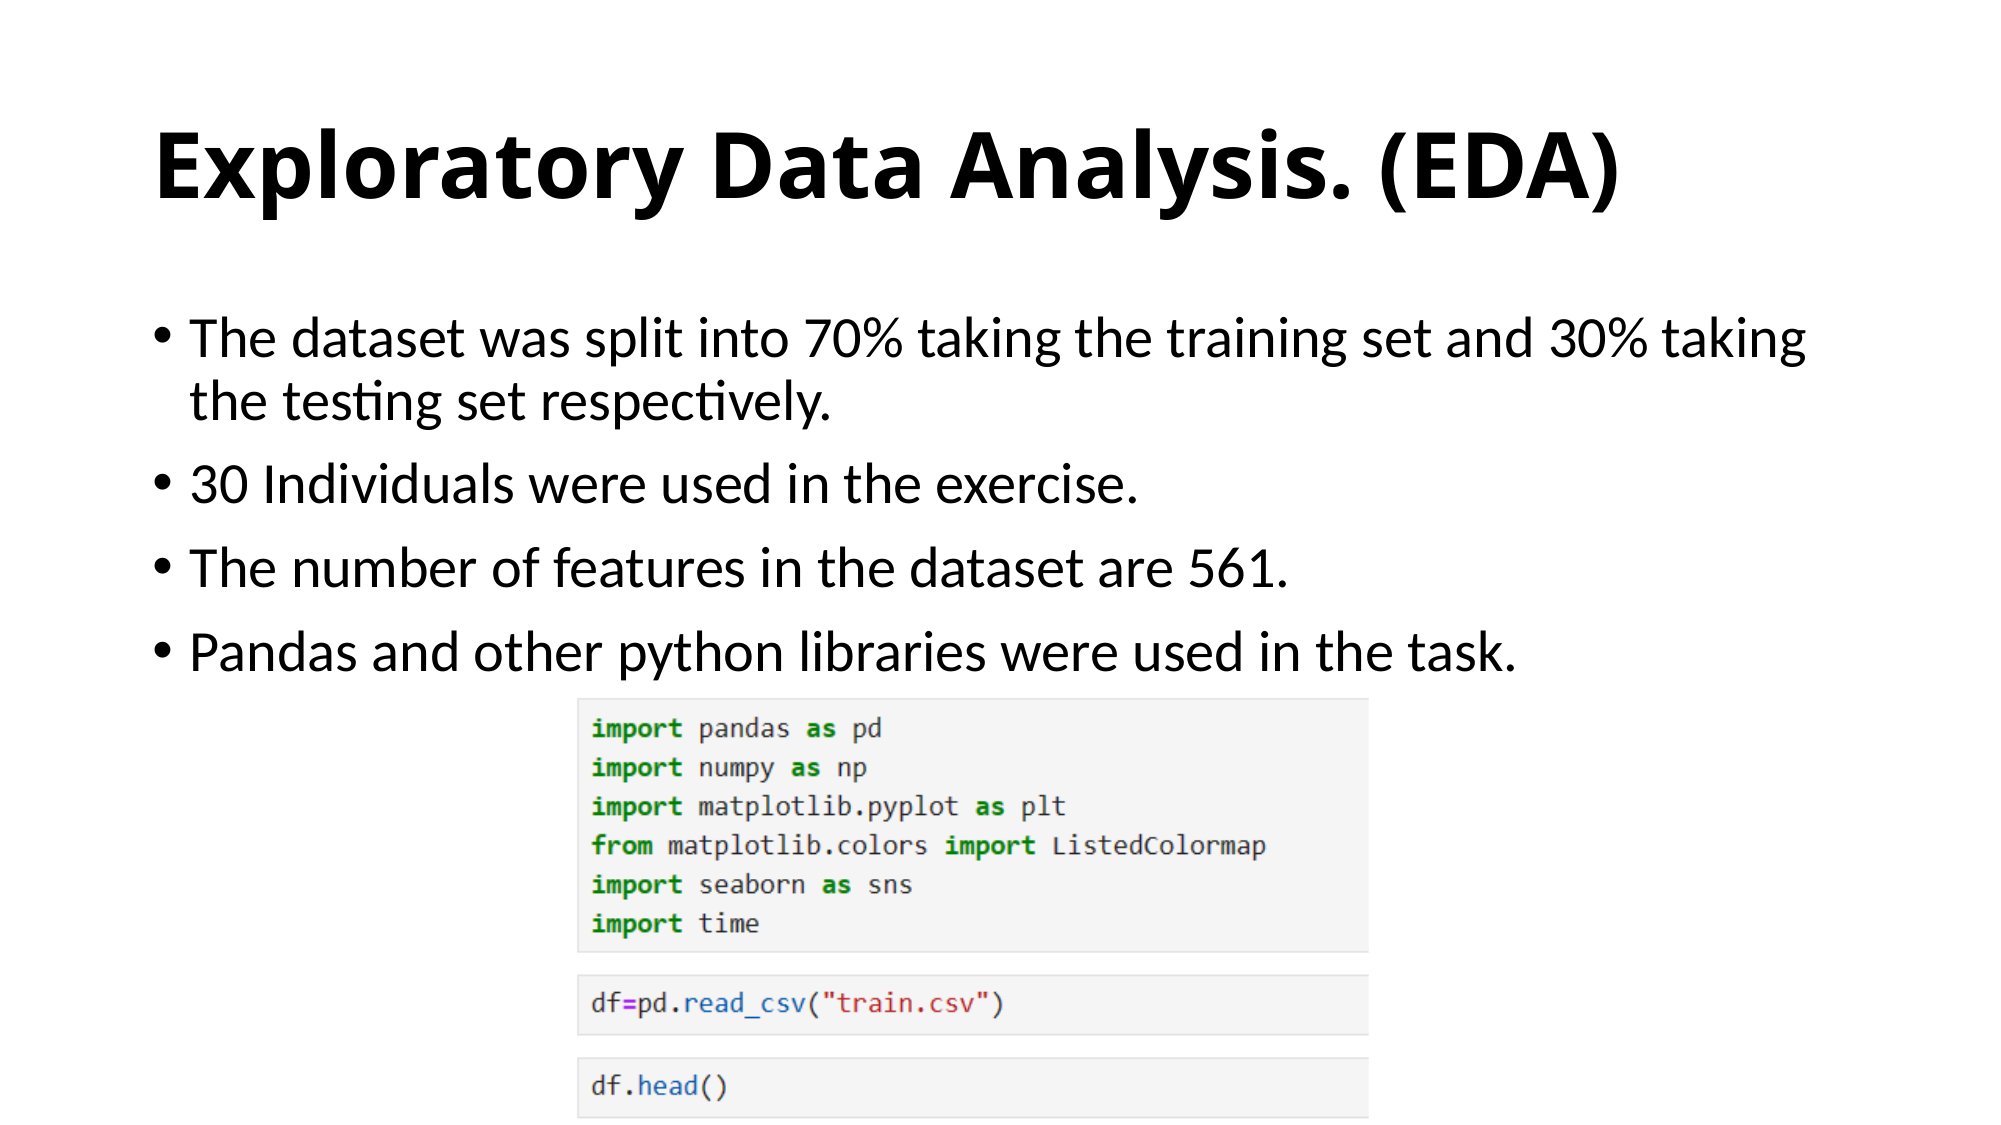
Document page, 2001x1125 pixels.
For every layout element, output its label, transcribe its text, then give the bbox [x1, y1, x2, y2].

list The dataset was split into 70% taking the training set and 30% taking the testing set respectively. 30 Individuals were used in the exercise. The number of features in the dataset are 561. Pandas and other python libraries were used in the task. [137, 299, 1863, 1014]
picture [563, 692, 1369, 1125]
title Exploratory Data Analysis. (EDA) [137, 59, 1863, 278]
